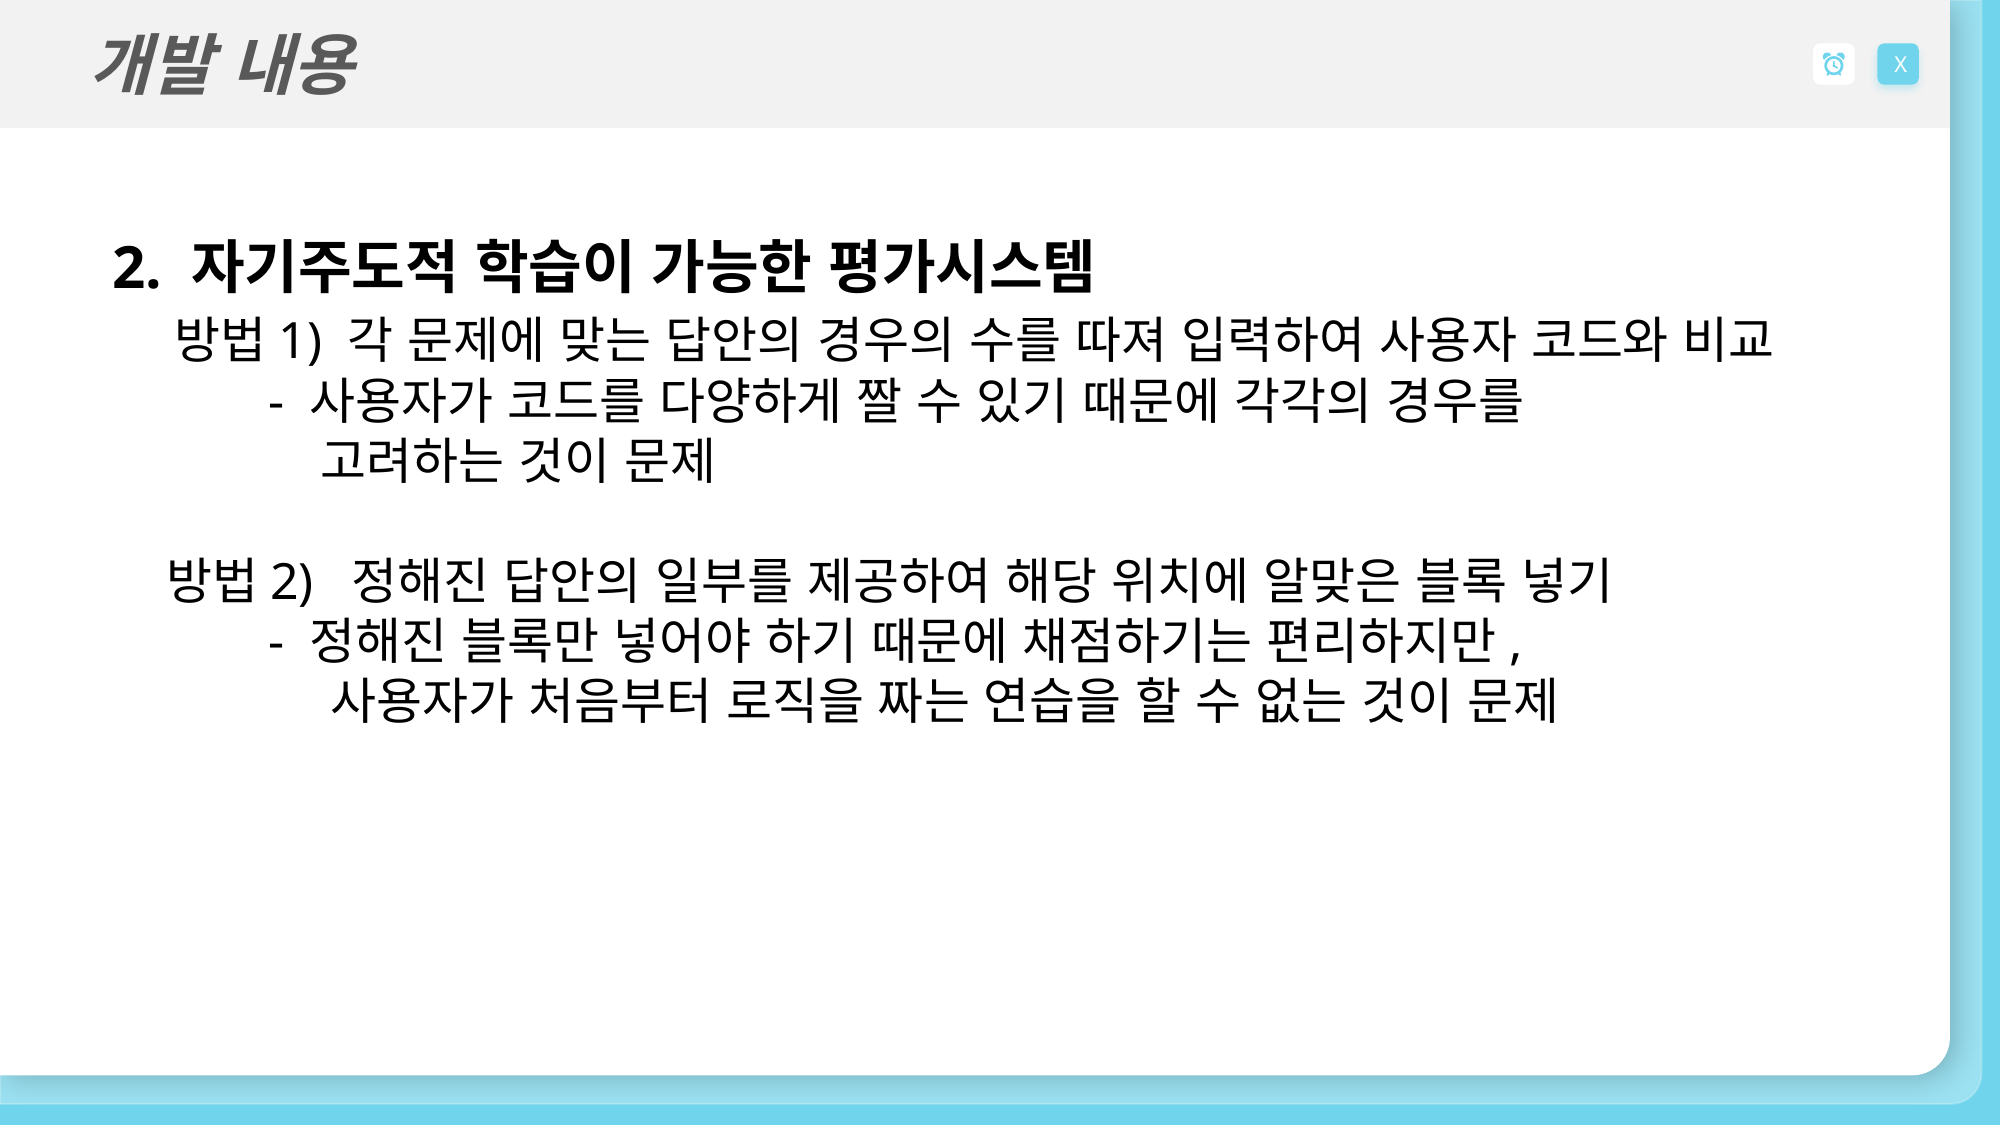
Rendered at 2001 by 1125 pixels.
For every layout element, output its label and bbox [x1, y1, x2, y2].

text_box [0, 0, 1982, 1104]
